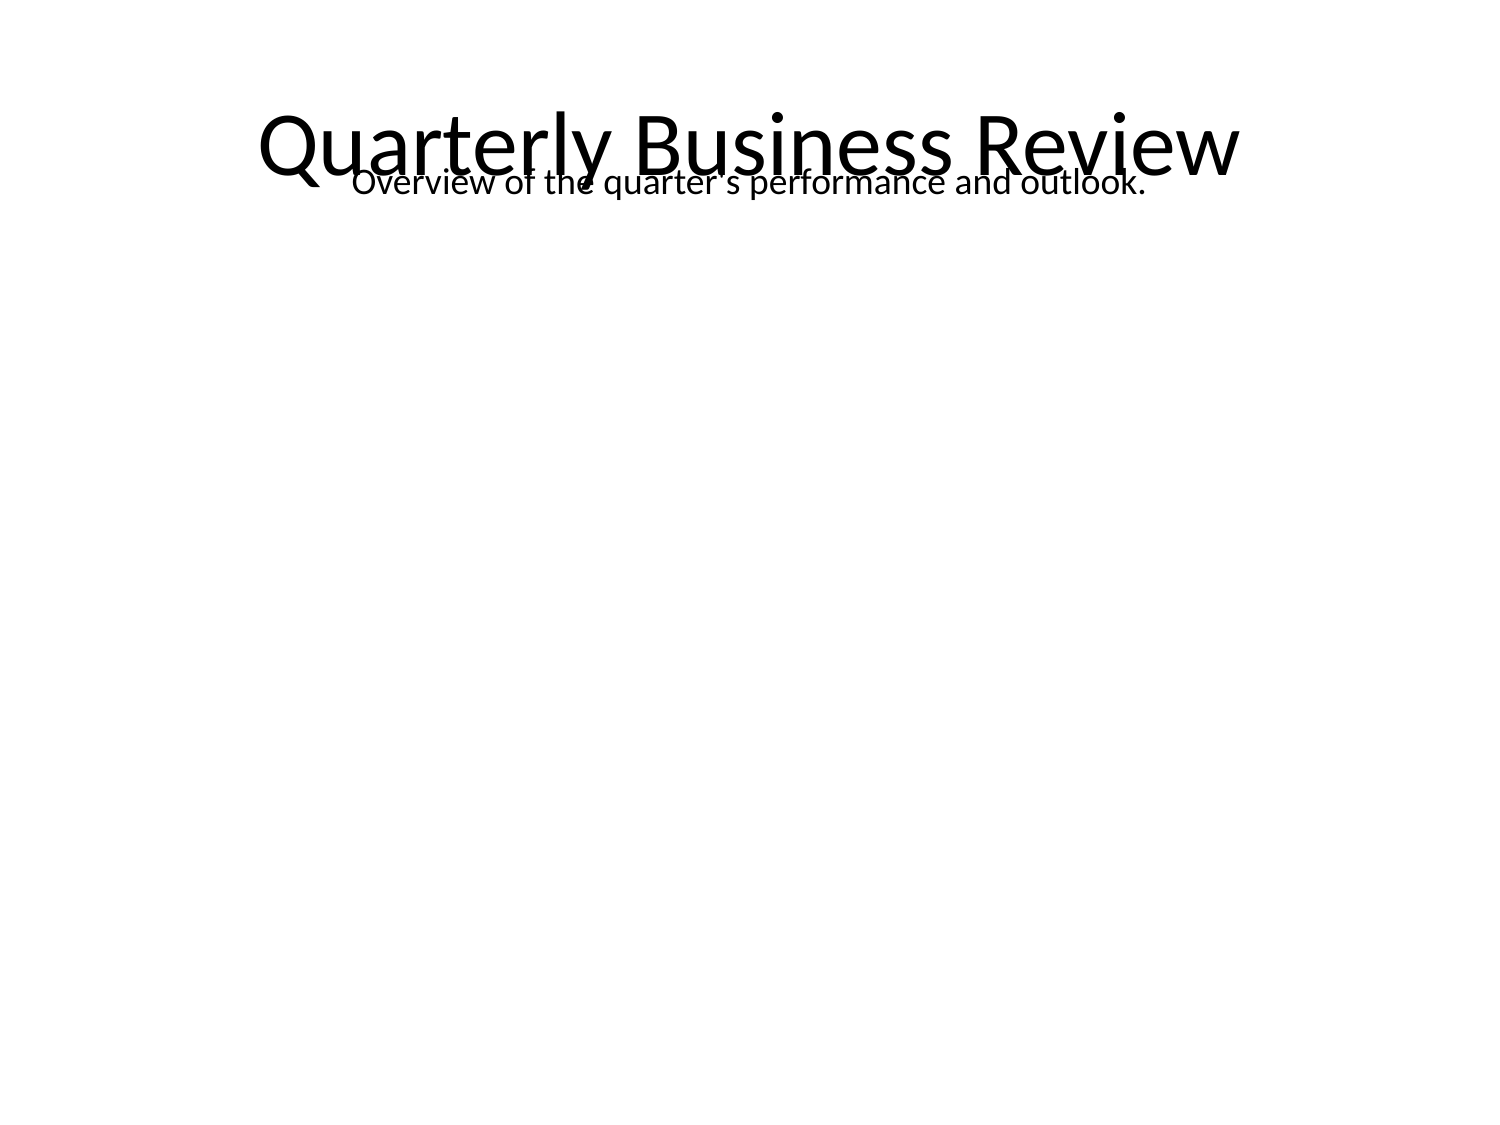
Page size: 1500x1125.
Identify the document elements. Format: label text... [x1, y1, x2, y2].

title Quarterly Business Review [75, 45, 1425, 233]
text_box Overview of the quarter's performance and outlook. [336, 149, 1163, 210]
